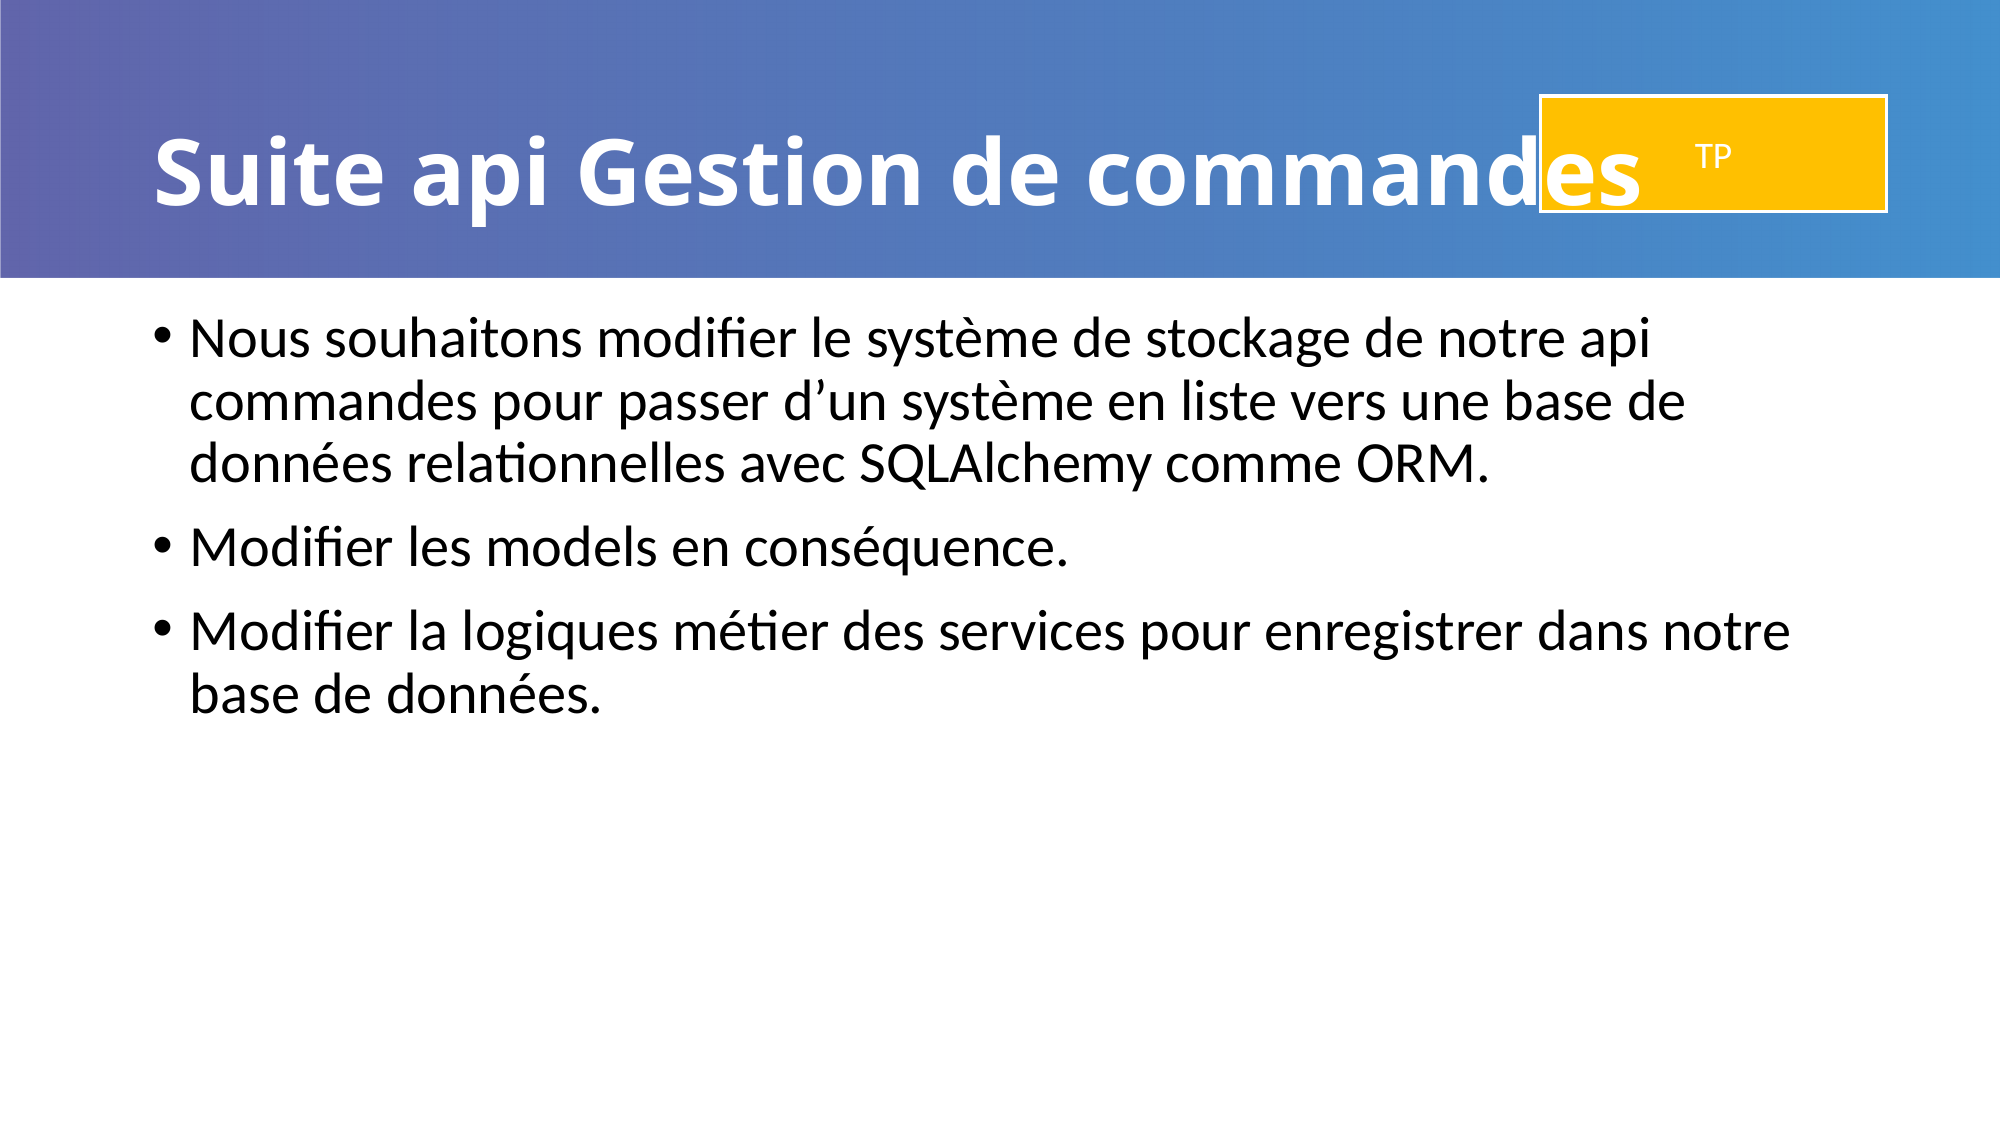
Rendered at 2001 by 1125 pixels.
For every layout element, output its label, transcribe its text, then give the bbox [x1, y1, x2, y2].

list Nous souhaitons modifier le système de stockage de notre api commandes pour passer d’un système en liste vers une base de données relationnelles avec SQLAlchemy comme ORM. Modifier les models en conséquence. Modifier la logiques métier des services pour enregistrer dans notre base de données. [137, 299, 1863, 1014]
title Suite api Gestion de commandes [137, 59, 1863, 278]
picture [0, 0, 2000, 278]
text_box TP [1863, 94, 1888, 213]
